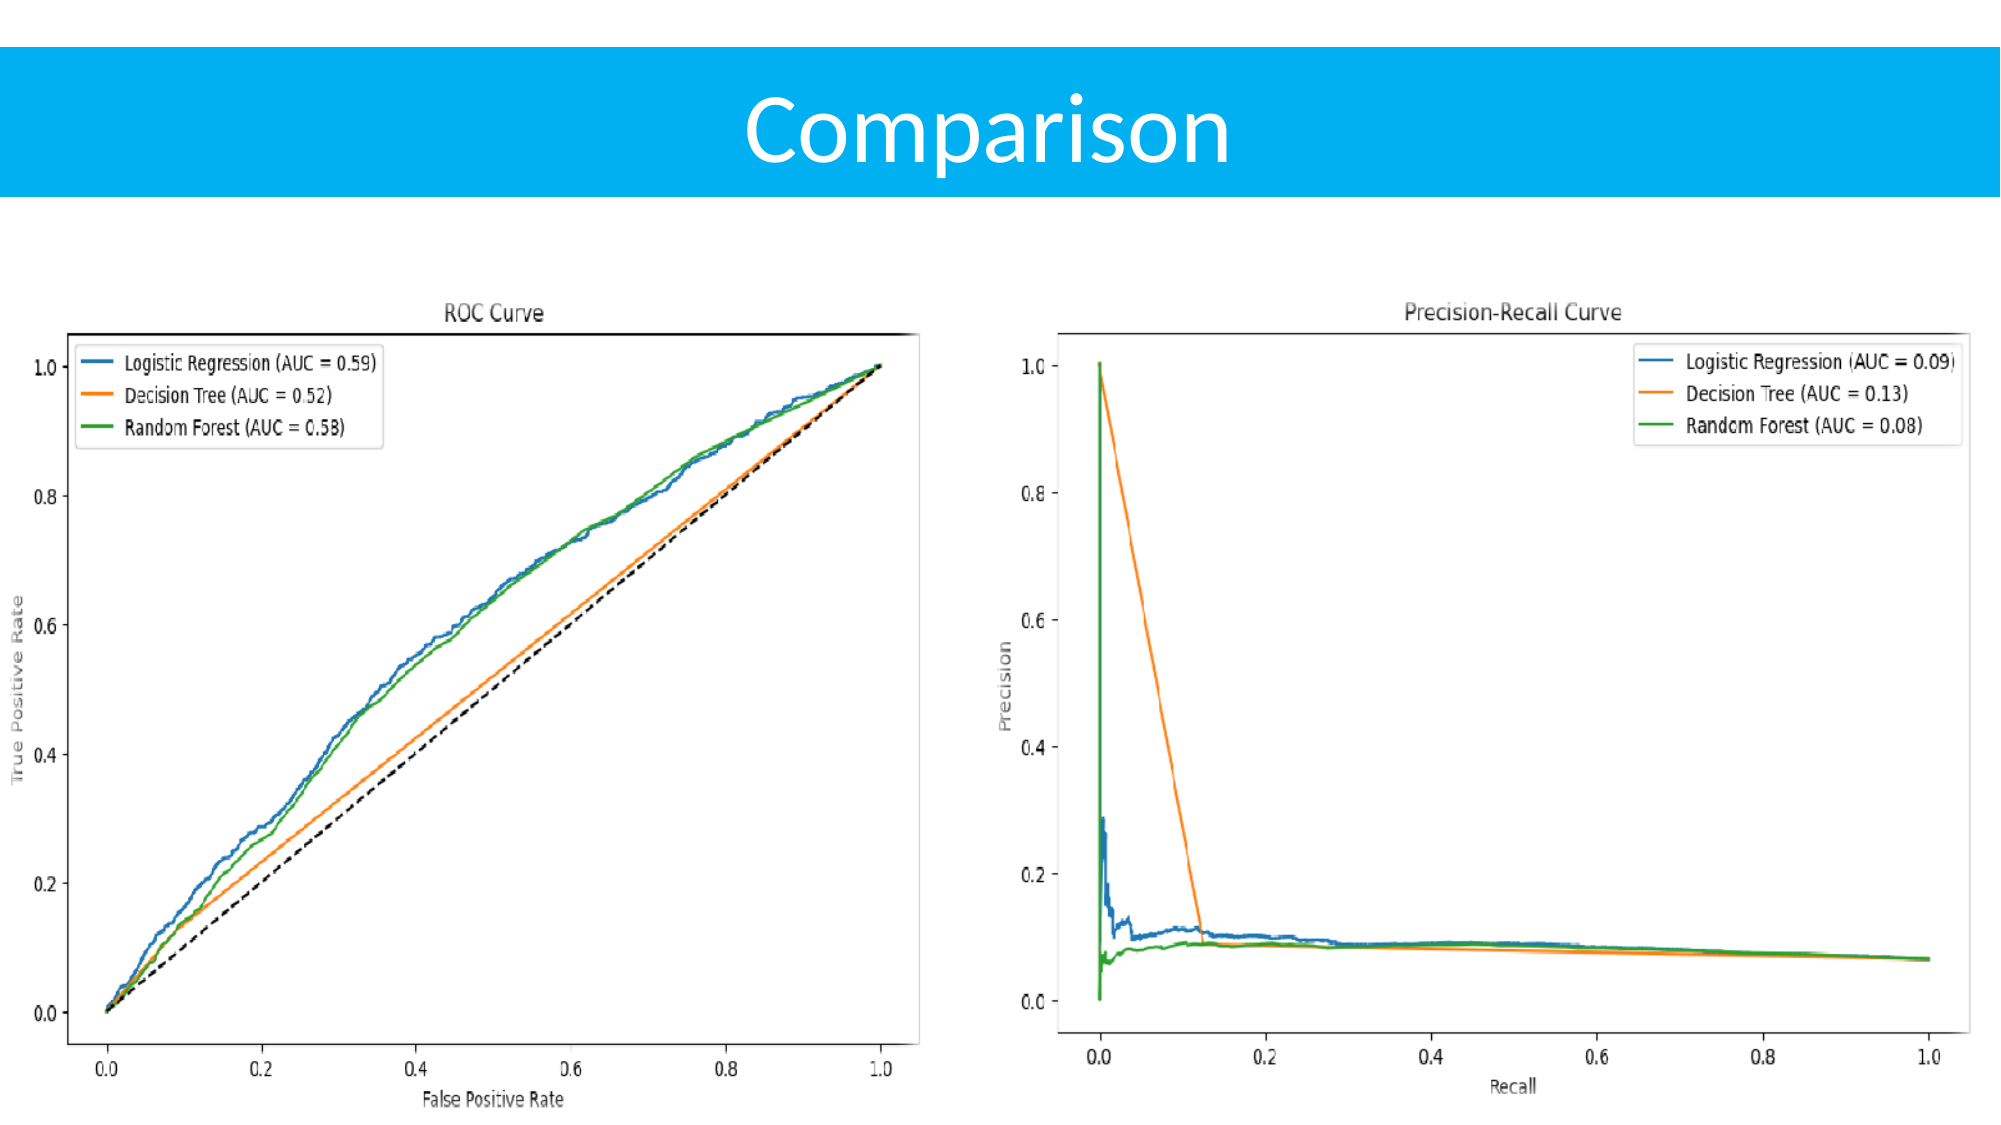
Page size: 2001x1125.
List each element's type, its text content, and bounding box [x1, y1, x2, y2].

text_box Comparison [0, 47, 2000, 197]
picture [0, 287, 929, 1125]
picture [984, 287, 1981, 1112]
